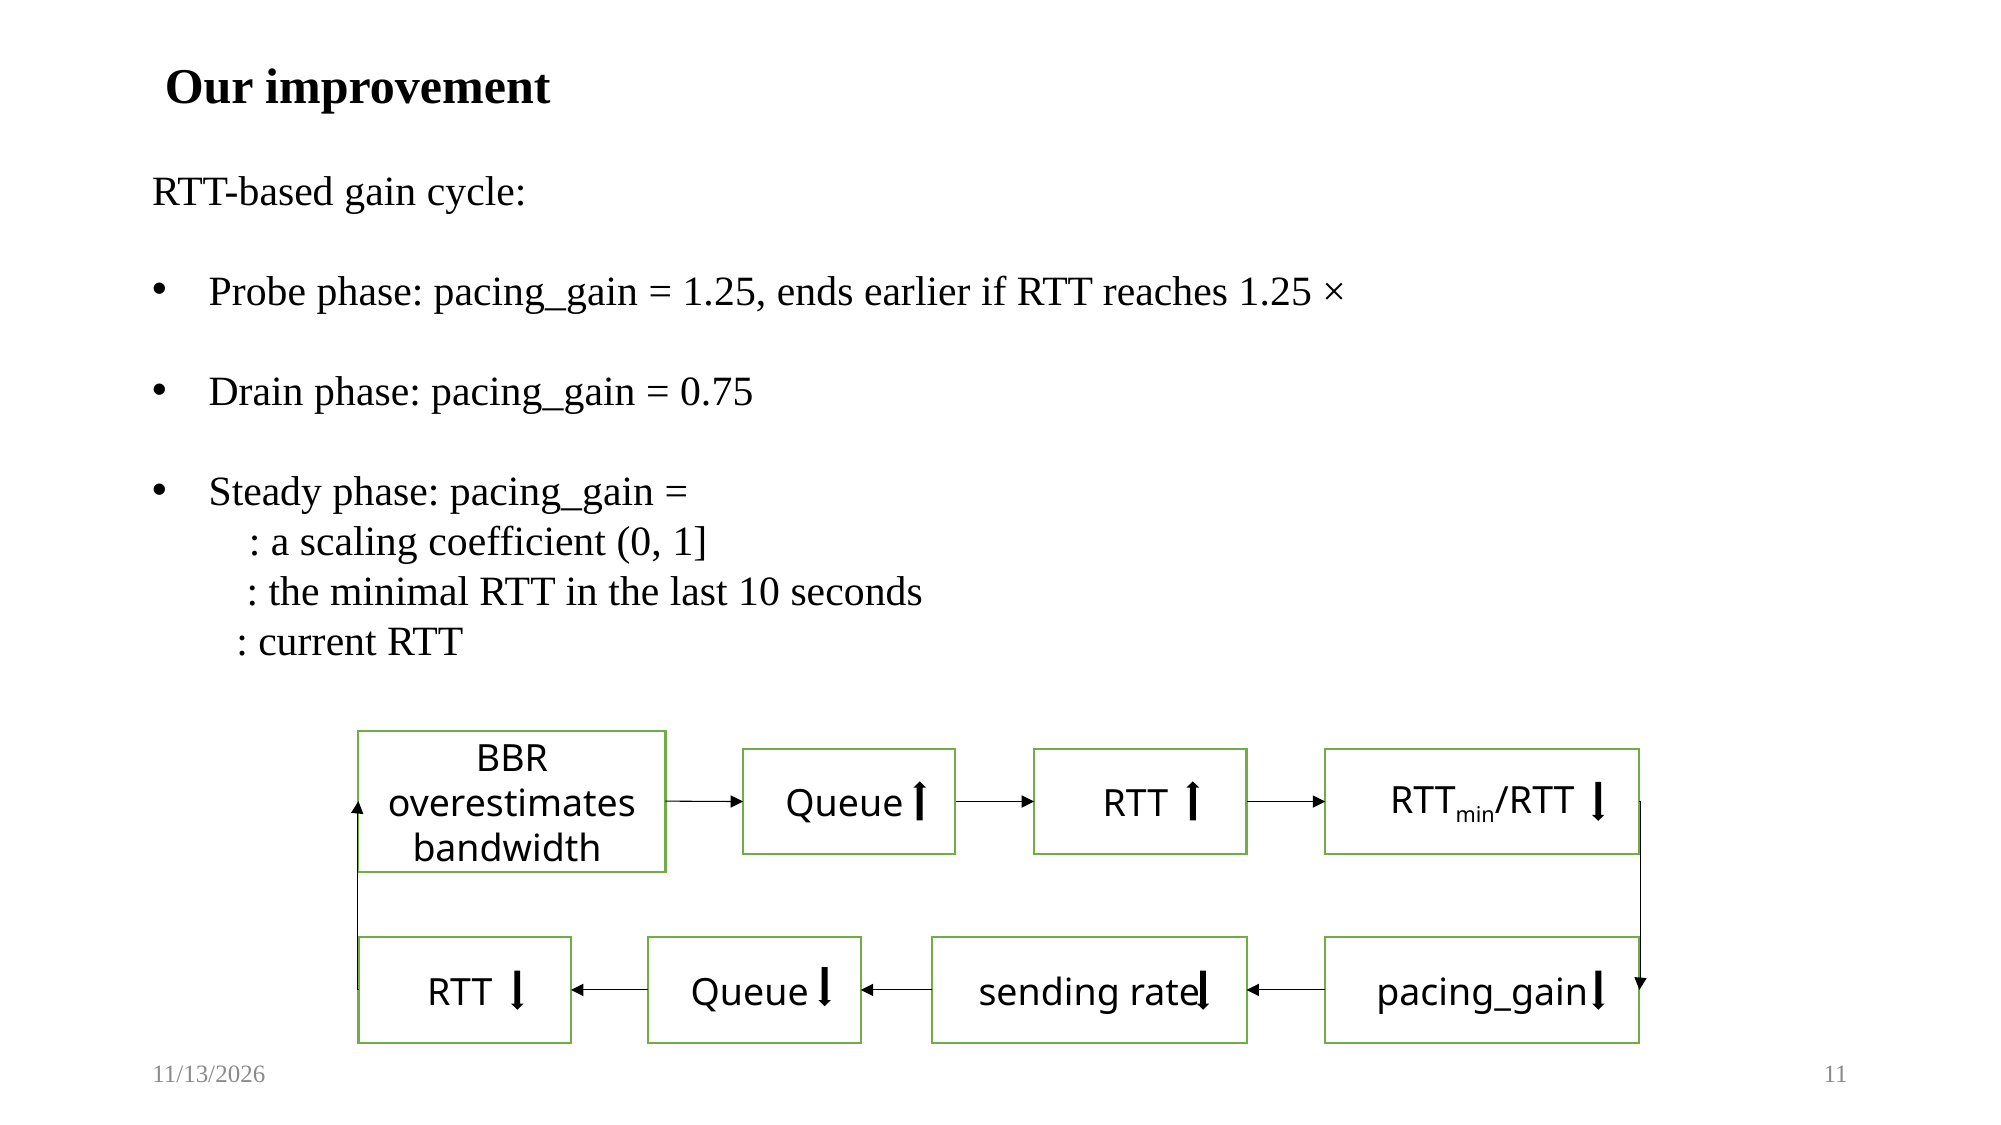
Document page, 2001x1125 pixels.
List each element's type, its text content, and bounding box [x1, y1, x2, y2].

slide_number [137, 1042, 588, 1103]
slide_number 11 [1412, 1042, 1863, 1103]
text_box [358, 730, 1642, 1043]
text_box Our improvement [137, 45, 627, 121]
